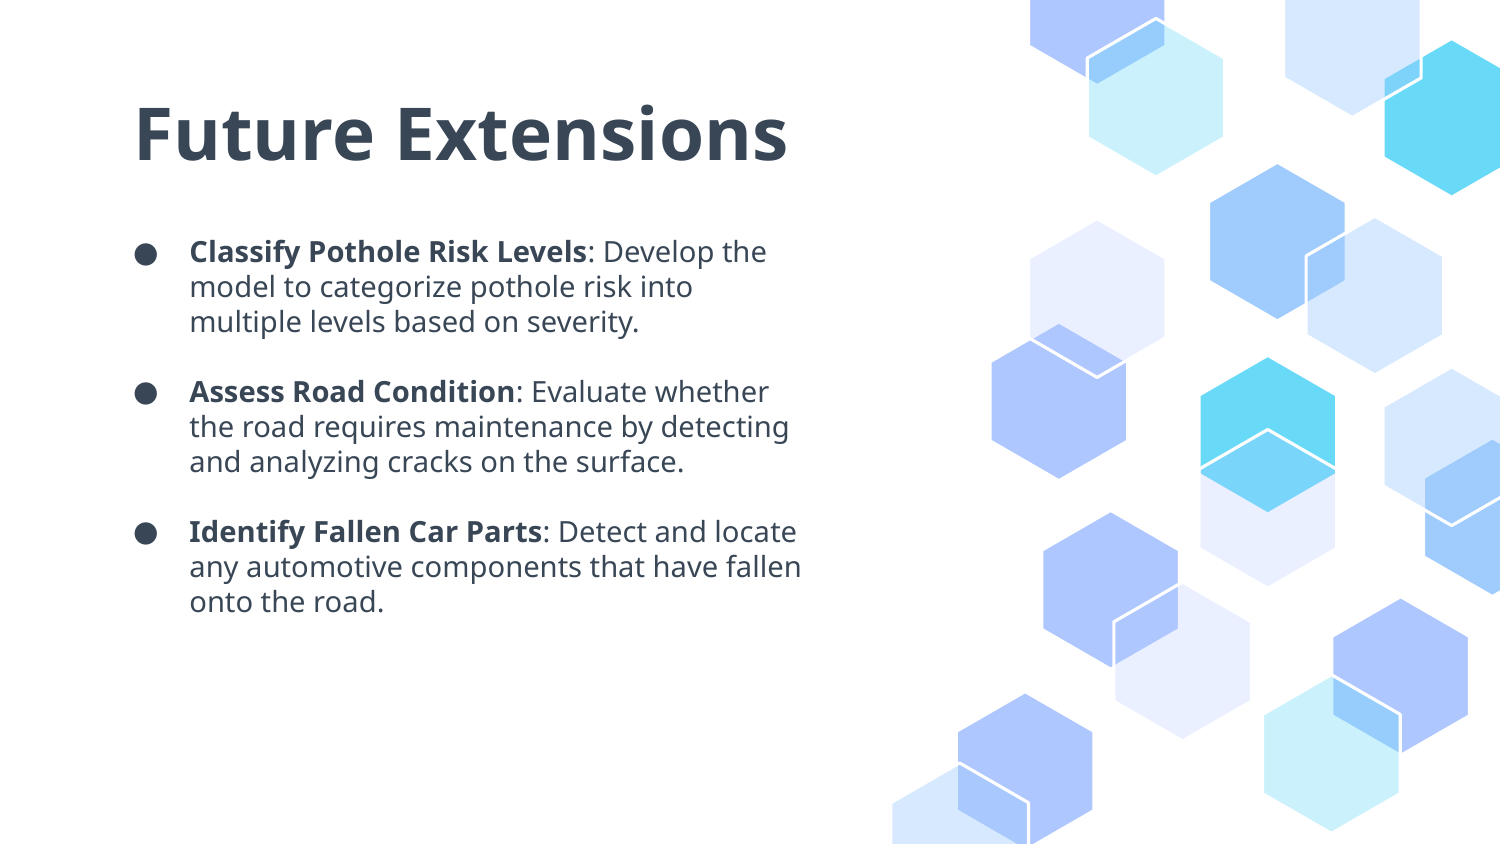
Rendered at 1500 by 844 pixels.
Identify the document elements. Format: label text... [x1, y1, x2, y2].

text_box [890, 0, 1500, 844]
subtitle Classify Pothole Risk Levels: Develop the model to categorize pothole risk into multiple levels based on severity. Assess Road Condition: Evaluate whether the road requires maintenance by detecting and analyzing cracks on the surface. Identify Fallen Car Parts: Detect and locate any automotive components that have fallen onto the road. [118, 218, 823, 653]
title Future Extensions [118, 72, 885, 198]
